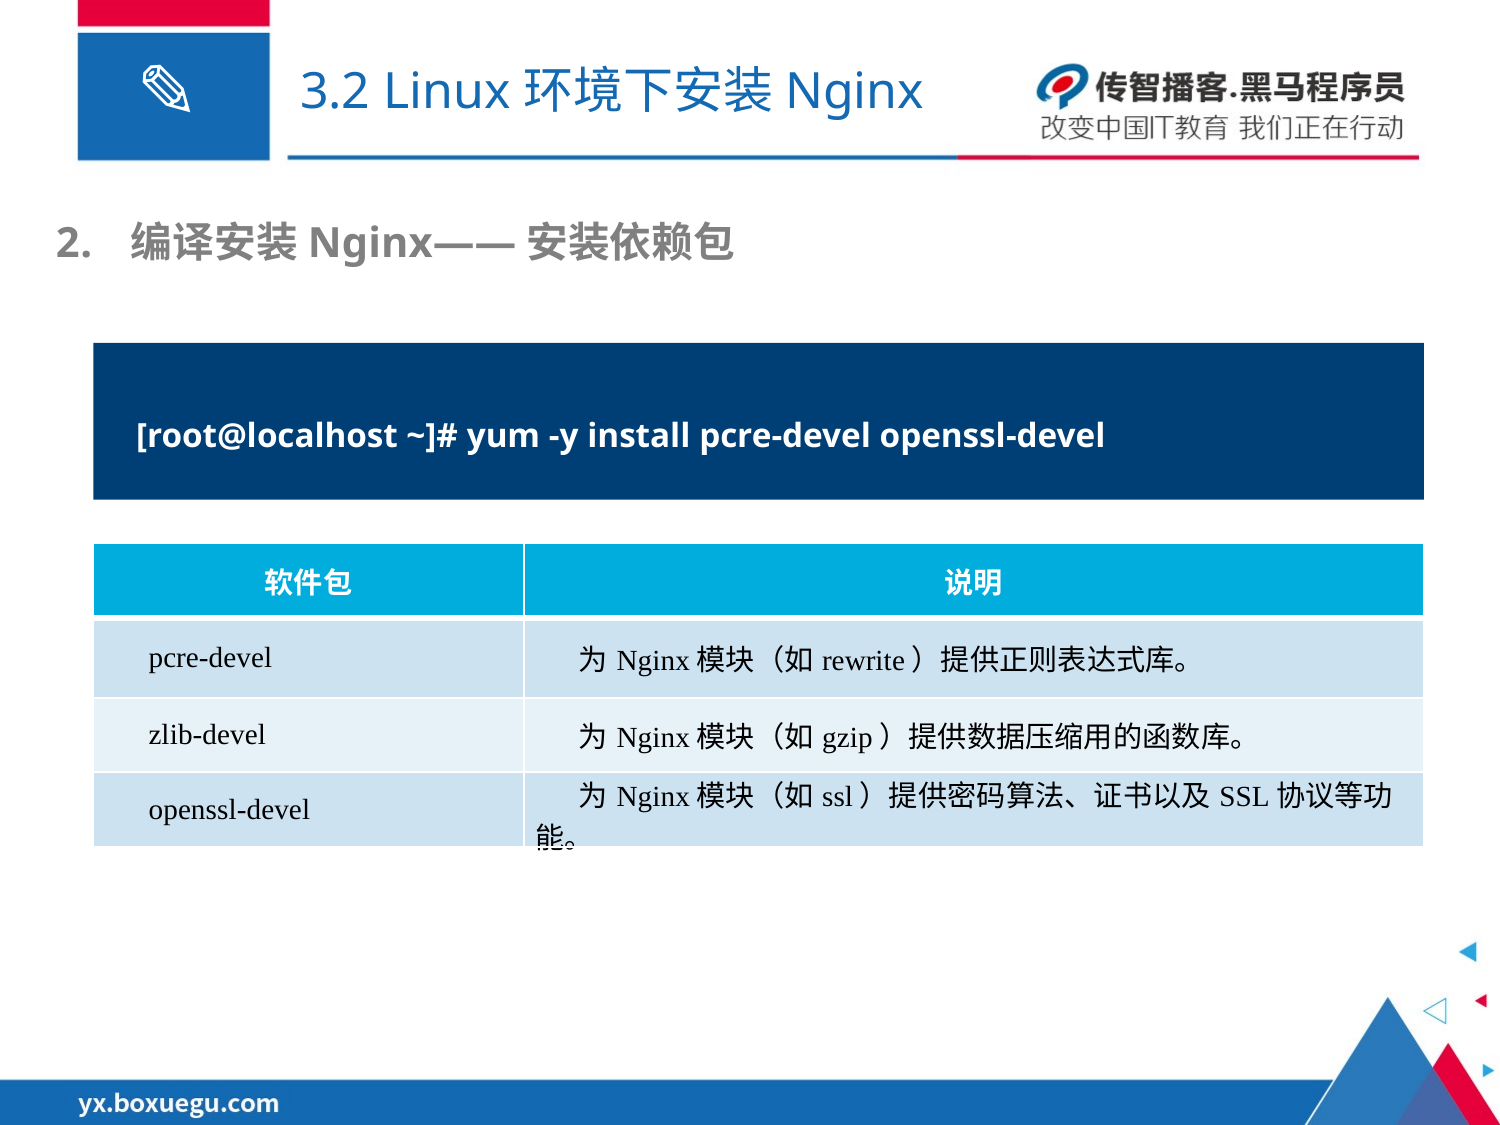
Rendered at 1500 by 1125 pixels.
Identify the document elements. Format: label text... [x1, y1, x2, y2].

table_cell zlib-devel [94, 699, 523, 771]
text_box 编译安装Nginx——安装依赖包 [41, 208, 1424, 274]
table_cell 为Nginx模块（如rewrite）提供正则表达式库。 [525, 621, 1423, 697]
table_cell pcre-devel [94, 621, 523, 697]
picture [0, 0, 1500, 1125]
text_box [93, 342, 1425, 500]
table_cell 为Nginx模块（如gzip）提供数据压缩用的函数库。 [525, 699, 1423, 771]
title 3.2 Linux环境下安装Nginx [285, 25, 1137, 153]
table_header 软件包 [94, 544, 523, 615]
table_header 说明 [525, 544, 1423, 615]
table_cell openssl-devel [94, 773, 523, 846]
table_cell 为Nginx模块（如ssl）提供密码算法、证书以及SSL协议等功能。 [525, 773, 1423, 846]
